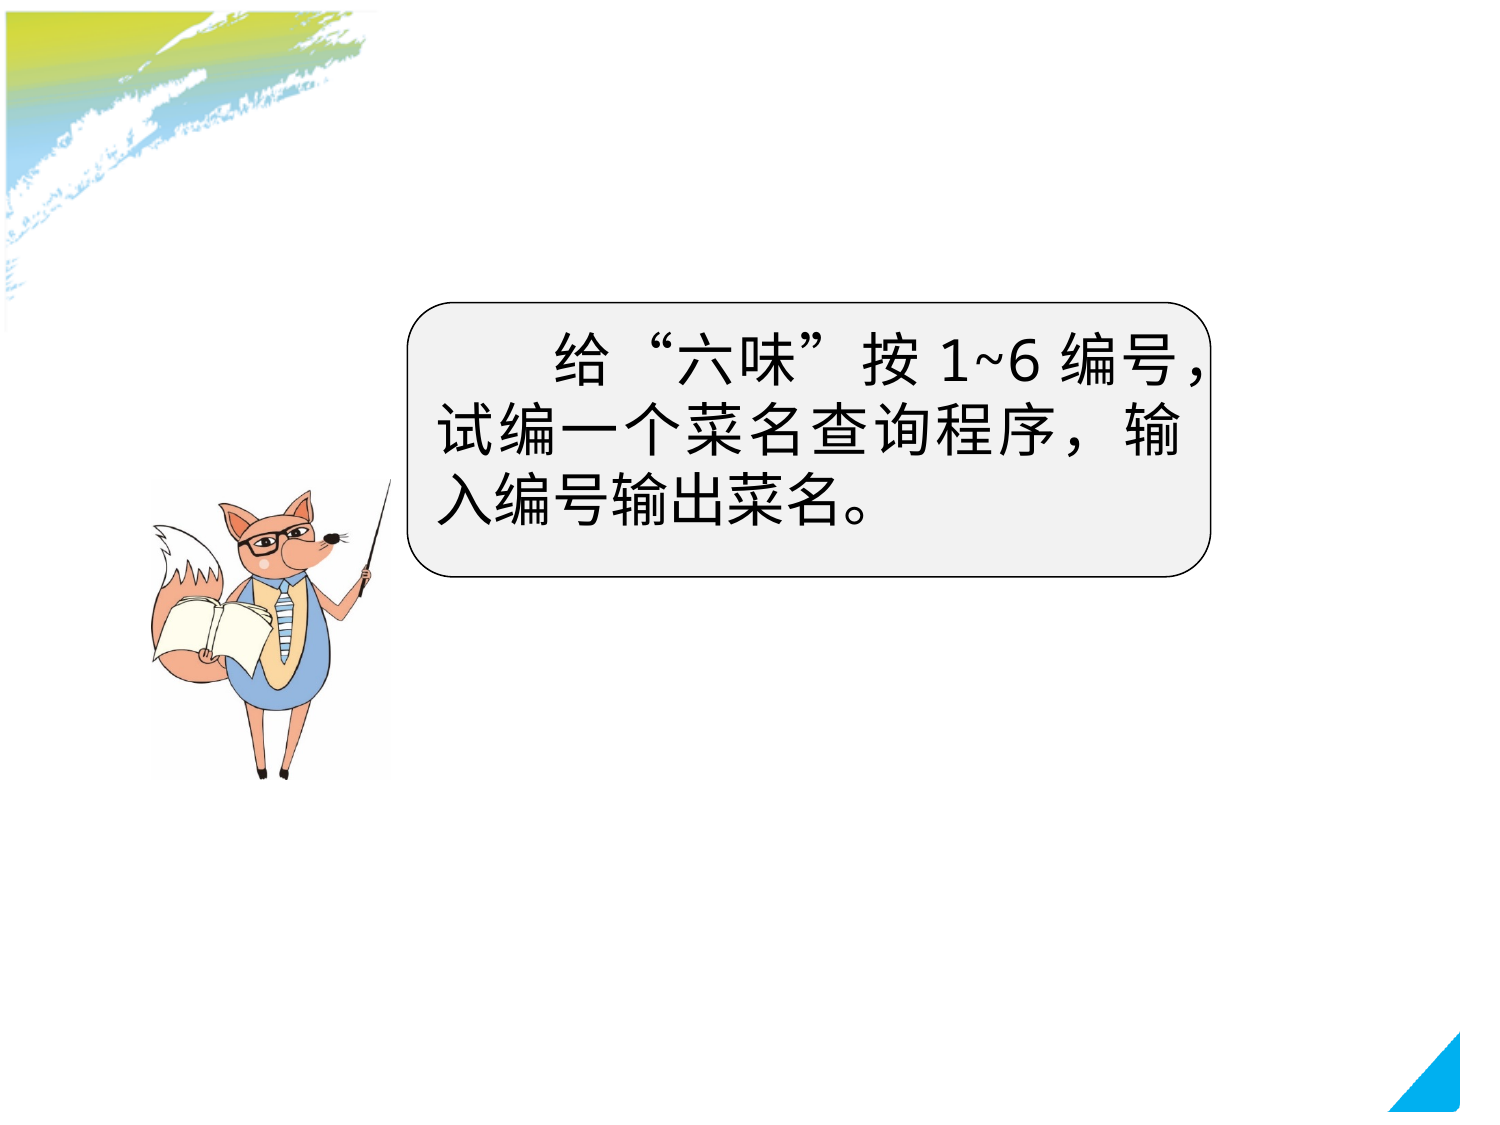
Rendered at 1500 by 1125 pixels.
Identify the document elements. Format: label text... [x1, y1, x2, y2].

picture [1387, 1031, 1460, 1112]
text_box 给“六味”按1~6编号，试编一个菜名查询程序，输入编号输出菜名。 [407, 302, 1211, 577]
picture [151, 479, 391, 780]
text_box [0, 8, 391, 339]
